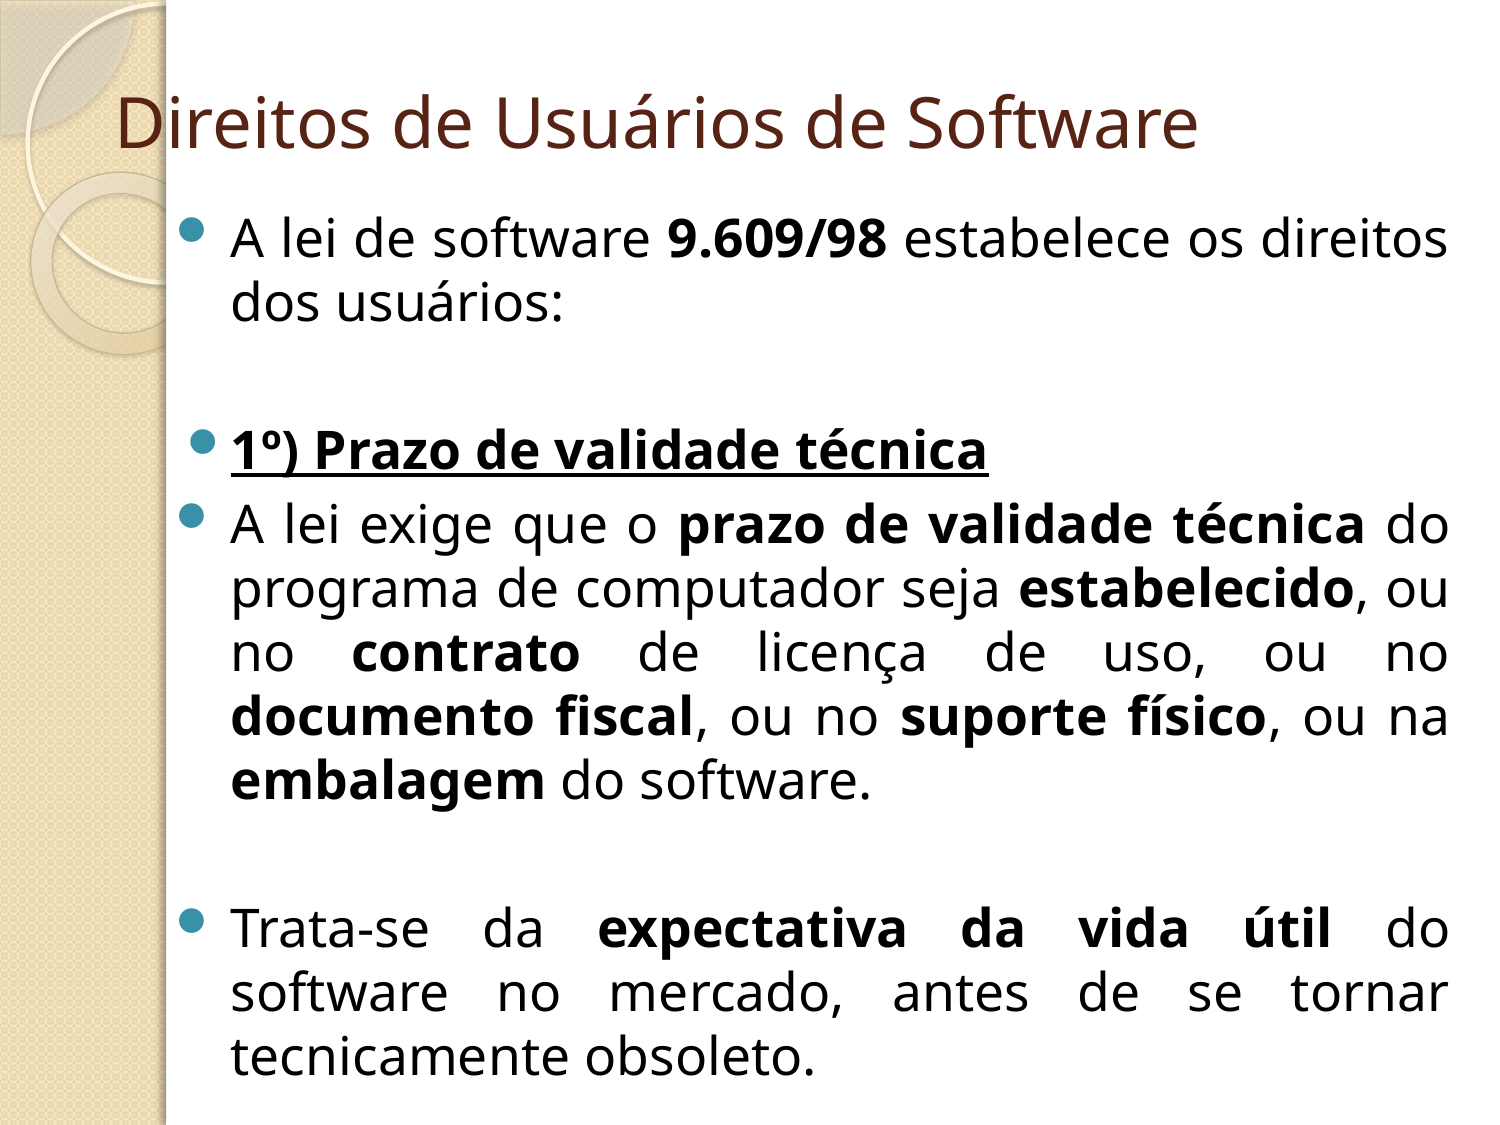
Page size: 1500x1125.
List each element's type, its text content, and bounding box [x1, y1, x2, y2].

list A lei de software 9.609/98 estabelece os direitos dos usuários: 1º) Prazo de validade técnica A lei exige que o prazo de validade técnica do programa de computador seja estabelecido, ou no contrato de licença de uso, ou no documento fiscal, ou no suporte físico, ou na embalagem do software. Trata-se da expectativa da vida útil do software no mercado, antes de se tornar tecnicamente obsoleto. [159, 196, 1466, 1094]
title Direitos de Usuários de Software [100, 45, 1466, 197]
